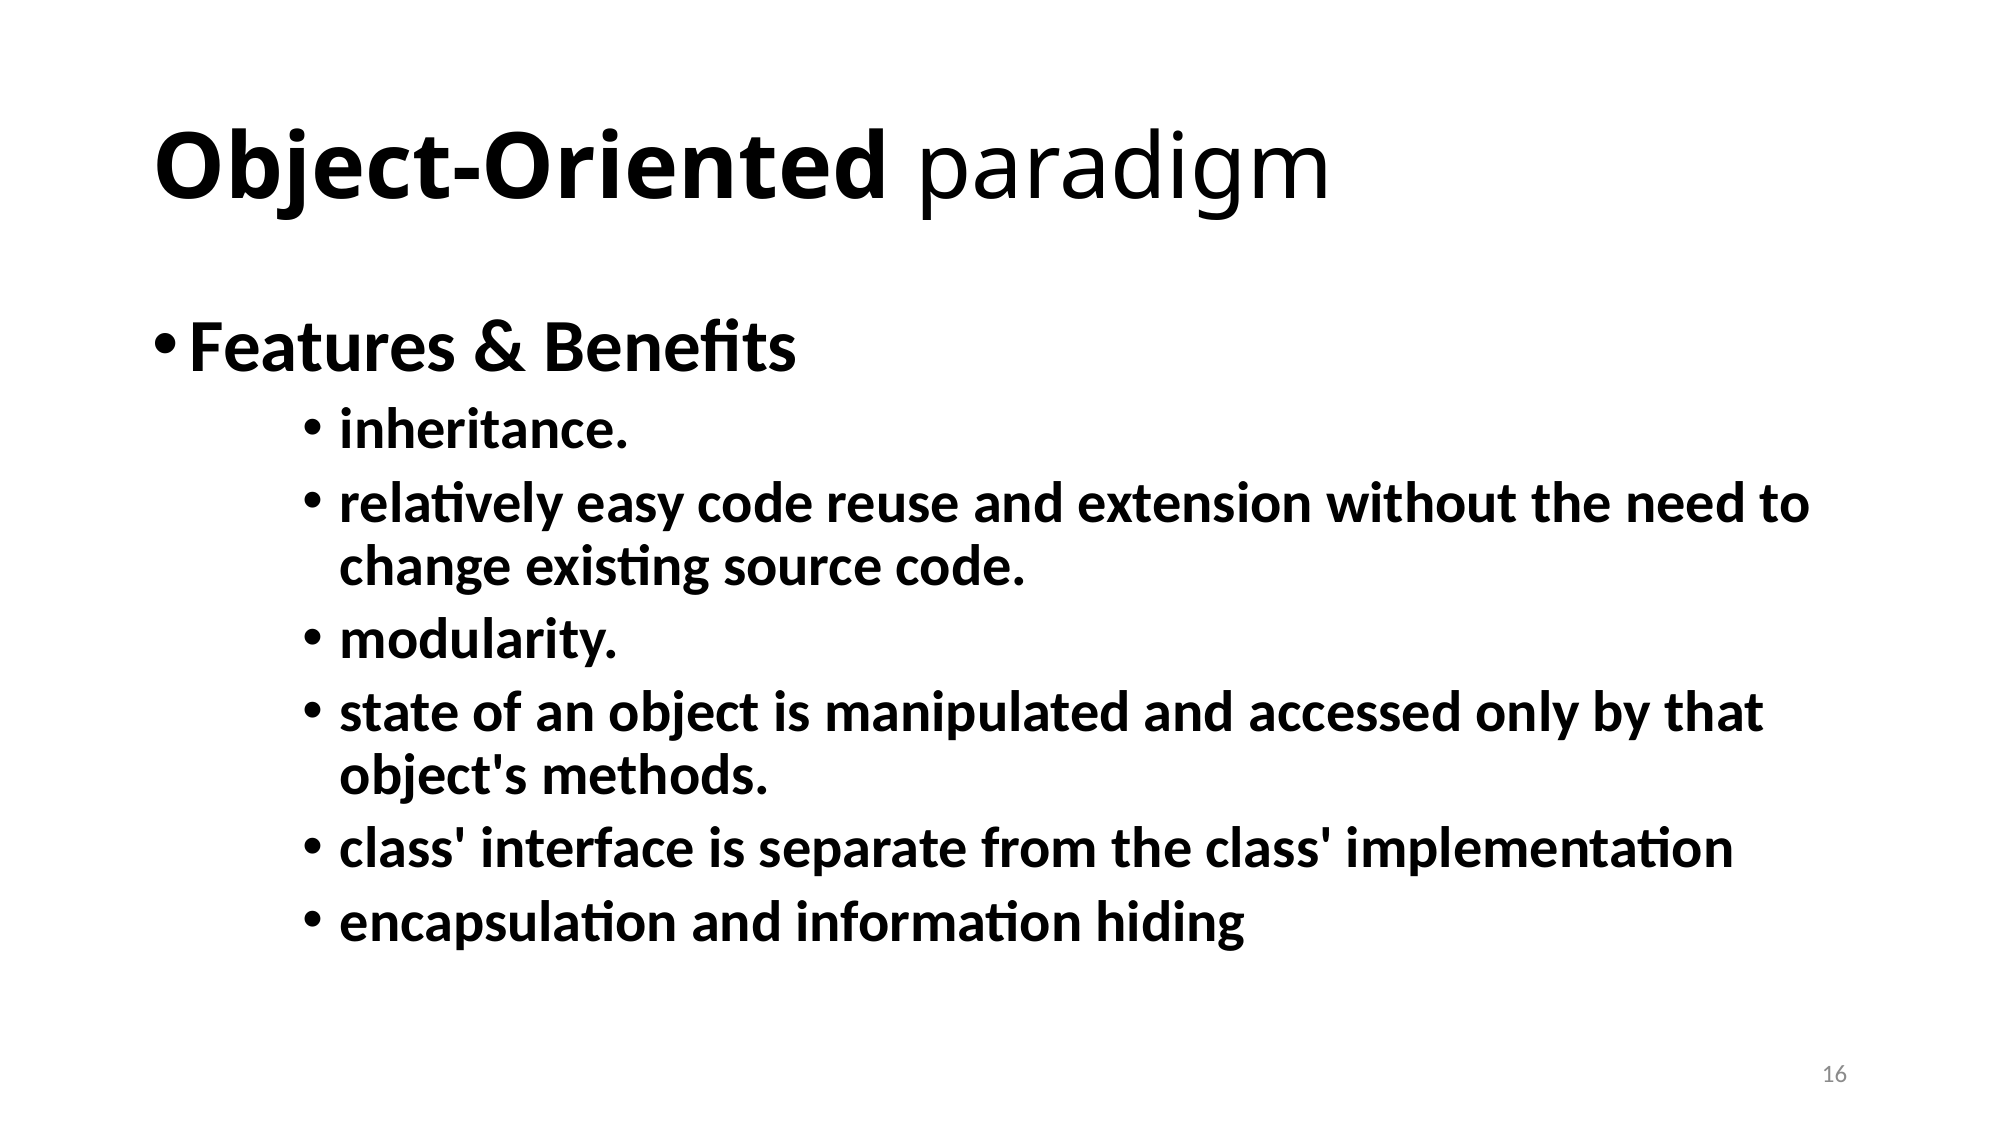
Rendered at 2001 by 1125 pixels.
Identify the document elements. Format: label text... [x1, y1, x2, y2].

list Features & Benefits inheritance. relatively easy code reuse and extension without the need to change existing source code. modularity. state of an object is manipulated and accessed only by that object's methods. class' interface is separate from the class' implementation encapsulation and information hiding [137, 299, 1863, 1014]
title Object-Oriented paradigm [137, 59, 1863, 278]
slide_number 16 [1412, 1042, 1863, 1103]
